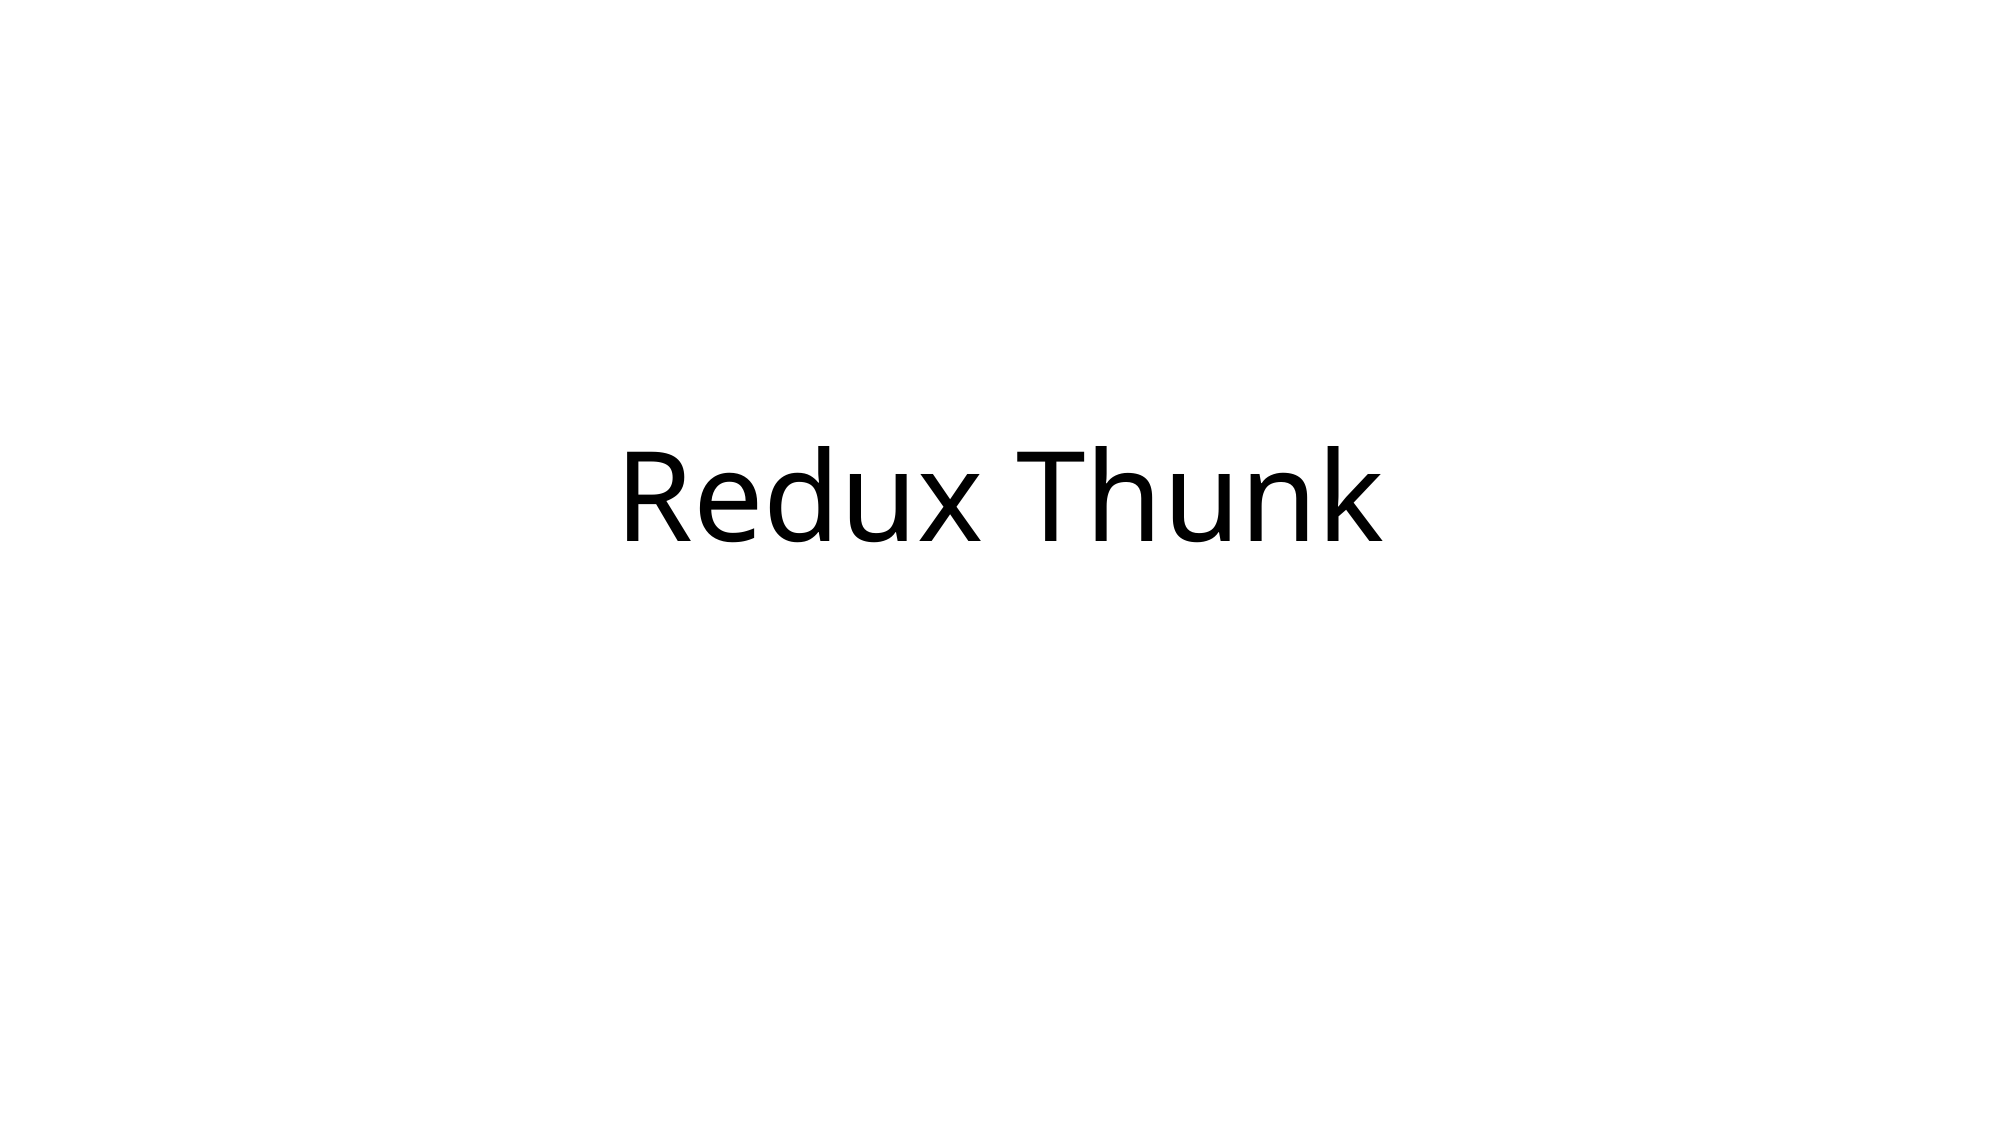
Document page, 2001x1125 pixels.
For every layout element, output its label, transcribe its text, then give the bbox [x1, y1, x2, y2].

title Redux Thunk [249, 184, 1750, 576]
